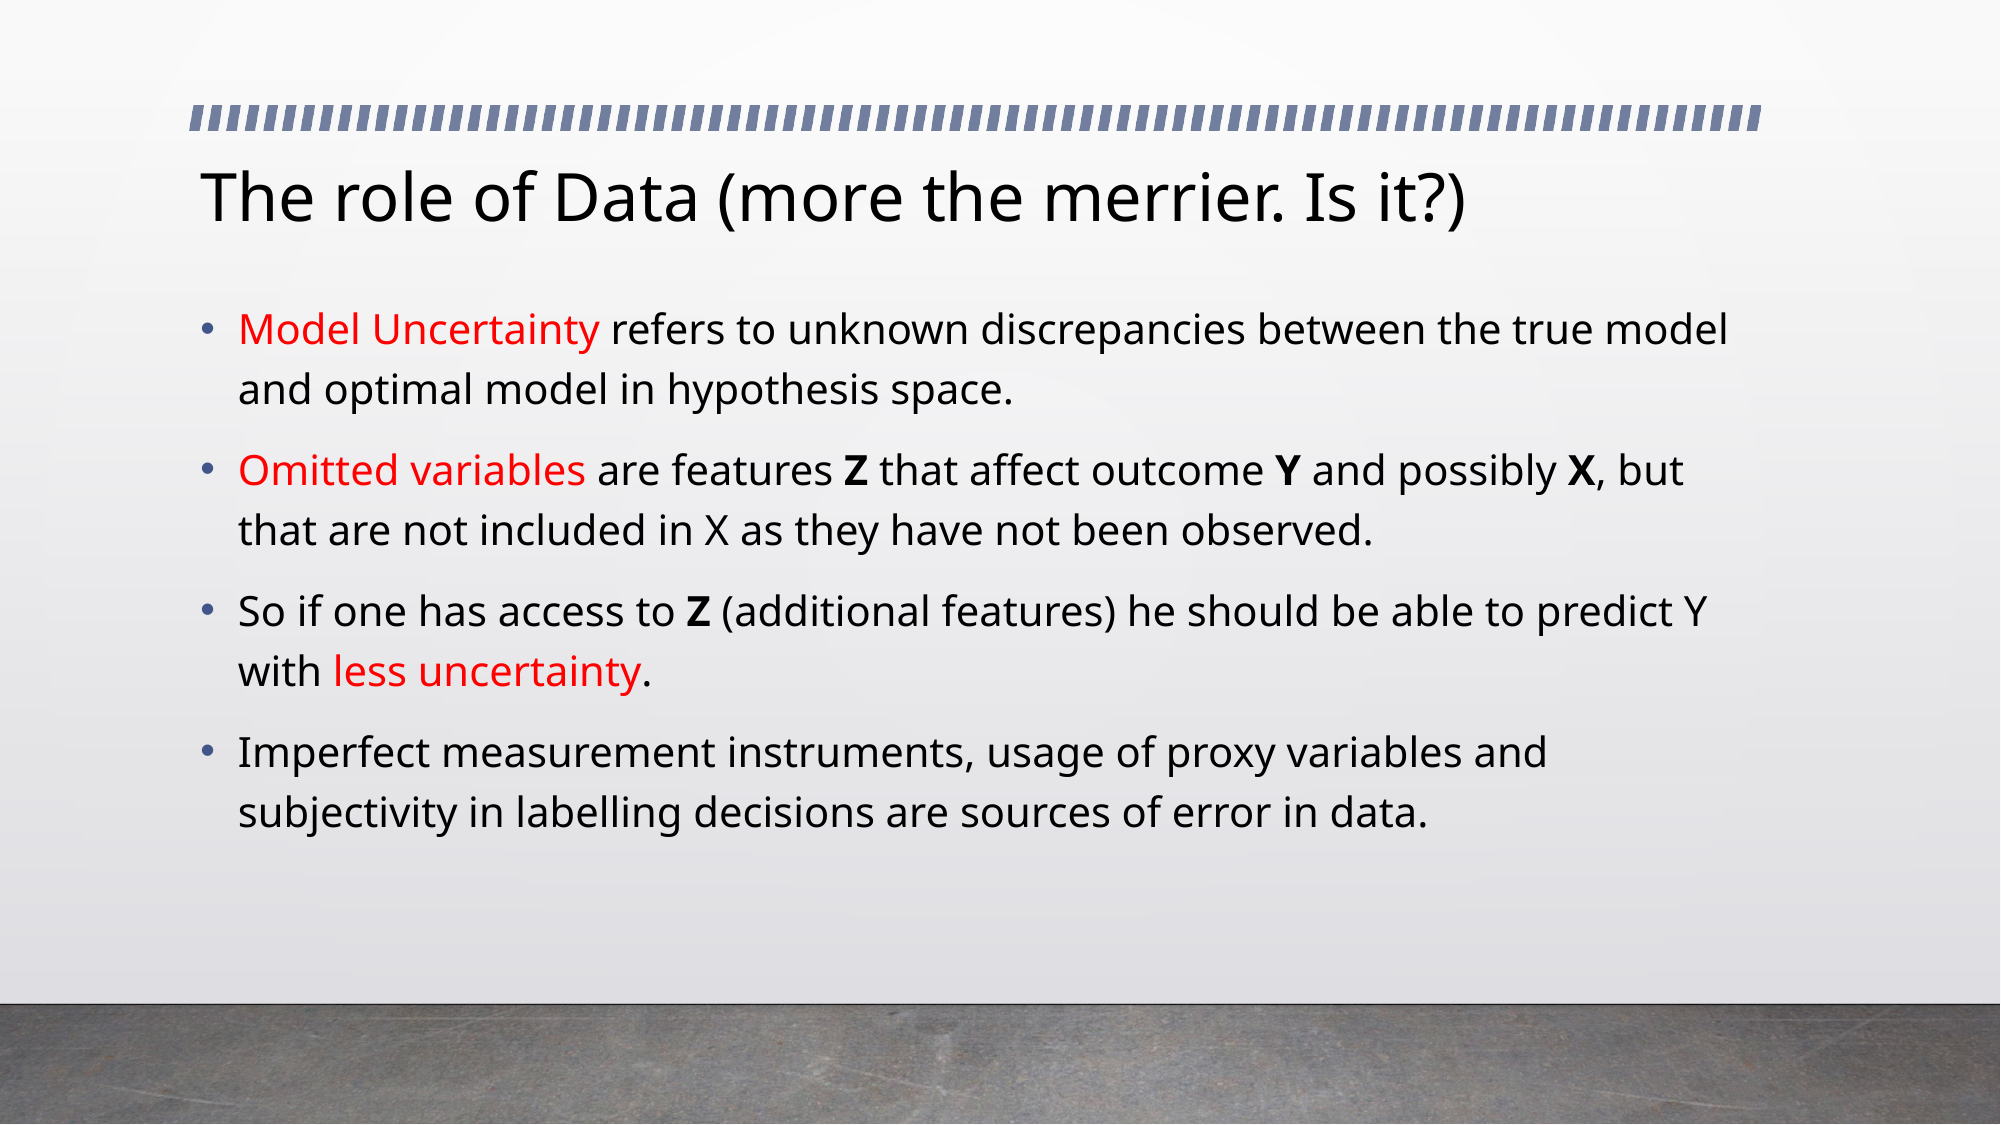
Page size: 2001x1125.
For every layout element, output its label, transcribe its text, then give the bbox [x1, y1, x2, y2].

title The role of Data (more the merrier. Is it?) [185, 156, 1761, 256]
picture [0, 1004, 2000, 1124]
list Model Uncertainty refers to unknown discrepancies between the true model and optimal model in hypothesis space. Omitted variables are features Z that affect outcome Y and possibly X, but that are not included in X as they have not been observed. So if one has access to Z (additional features) he should be able to predict Y with less uncertainty. Imperfect measurement instruments, usage of proxy variables and subjectivity in labelling decisions are sources of error in data. [185, 285, 1761, 897]
